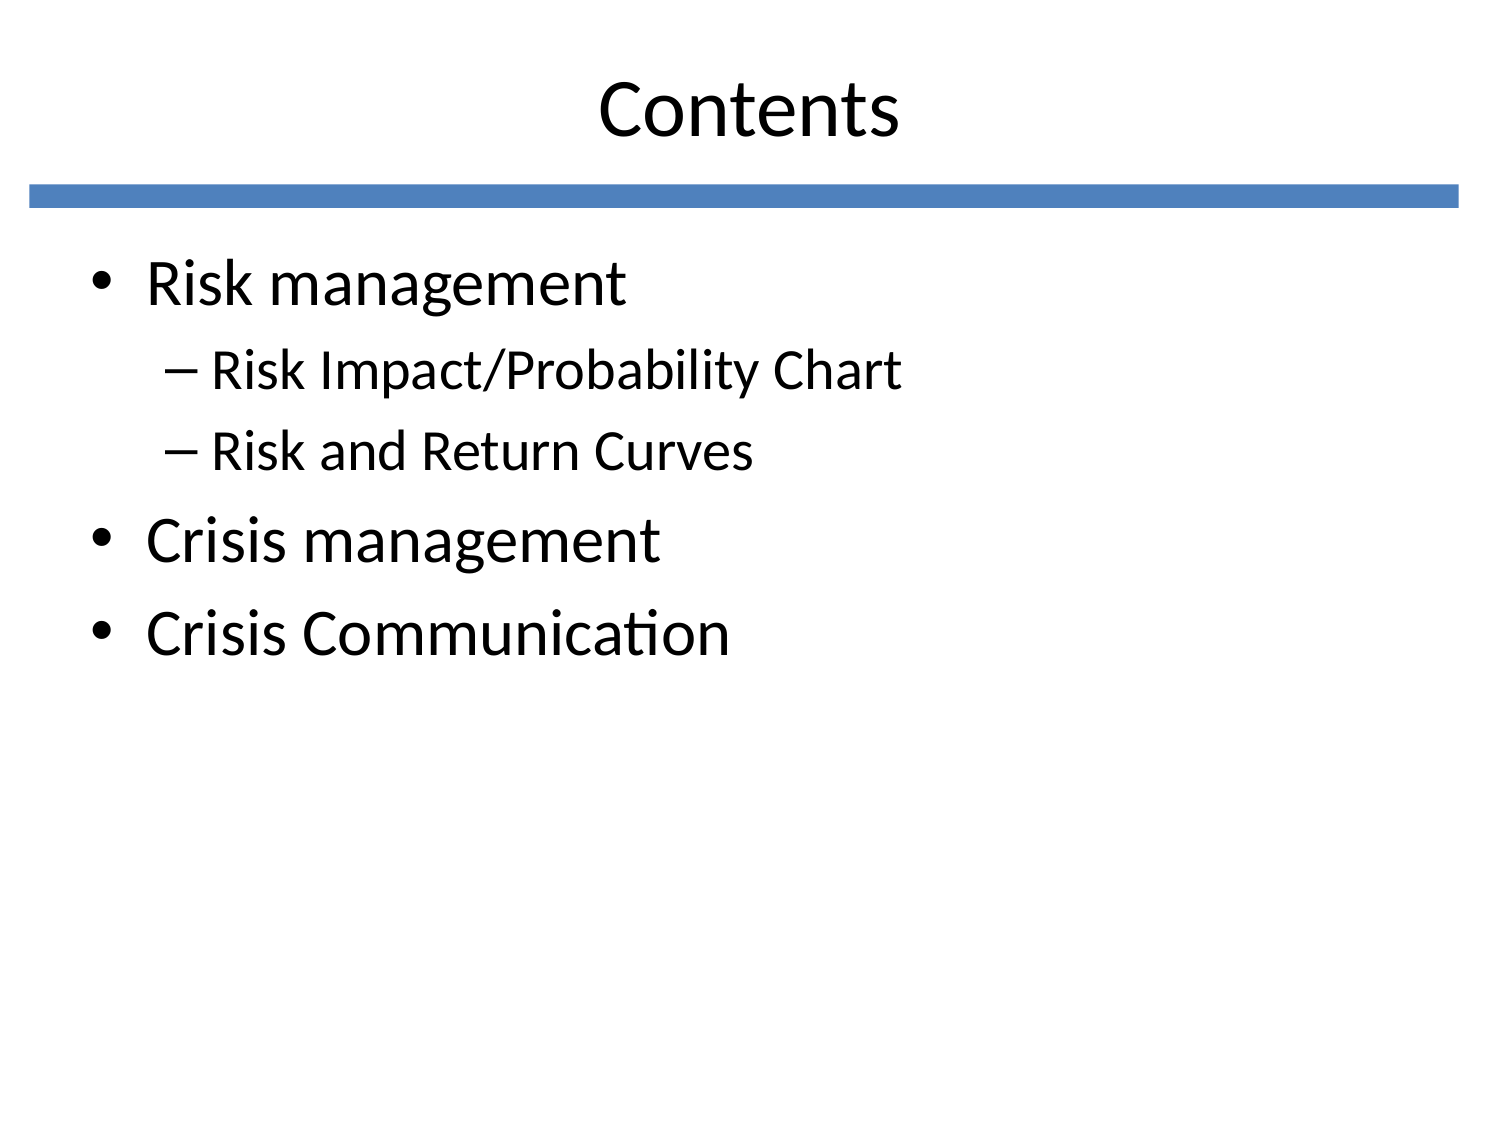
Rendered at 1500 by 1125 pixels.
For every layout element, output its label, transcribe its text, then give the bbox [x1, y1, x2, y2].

title Contents [75, 45, 1425, 161]
list Risk management Risk Impact/Probability Chart Risk and Return Curves Crisis management Crisis Communication [75, 231, 1425, 975]
